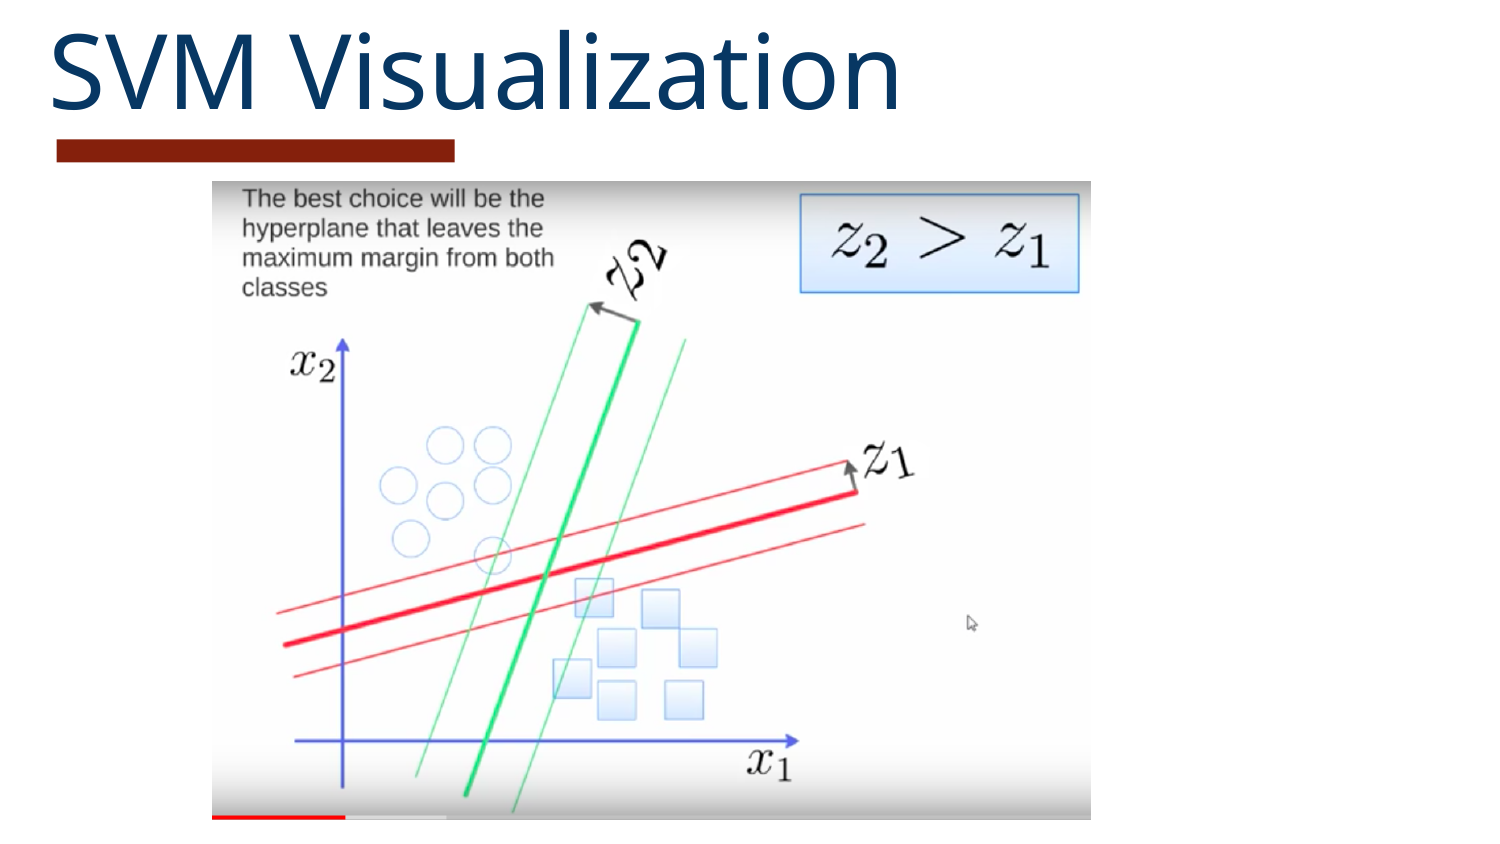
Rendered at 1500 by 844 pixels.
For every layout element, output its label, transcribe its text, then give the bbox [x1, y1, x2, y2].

text_box [56, 139, 455, 163]
text_box SVM Visualization [33, 0, 1500, 177]
picture [212, 181, 1091, 820]
